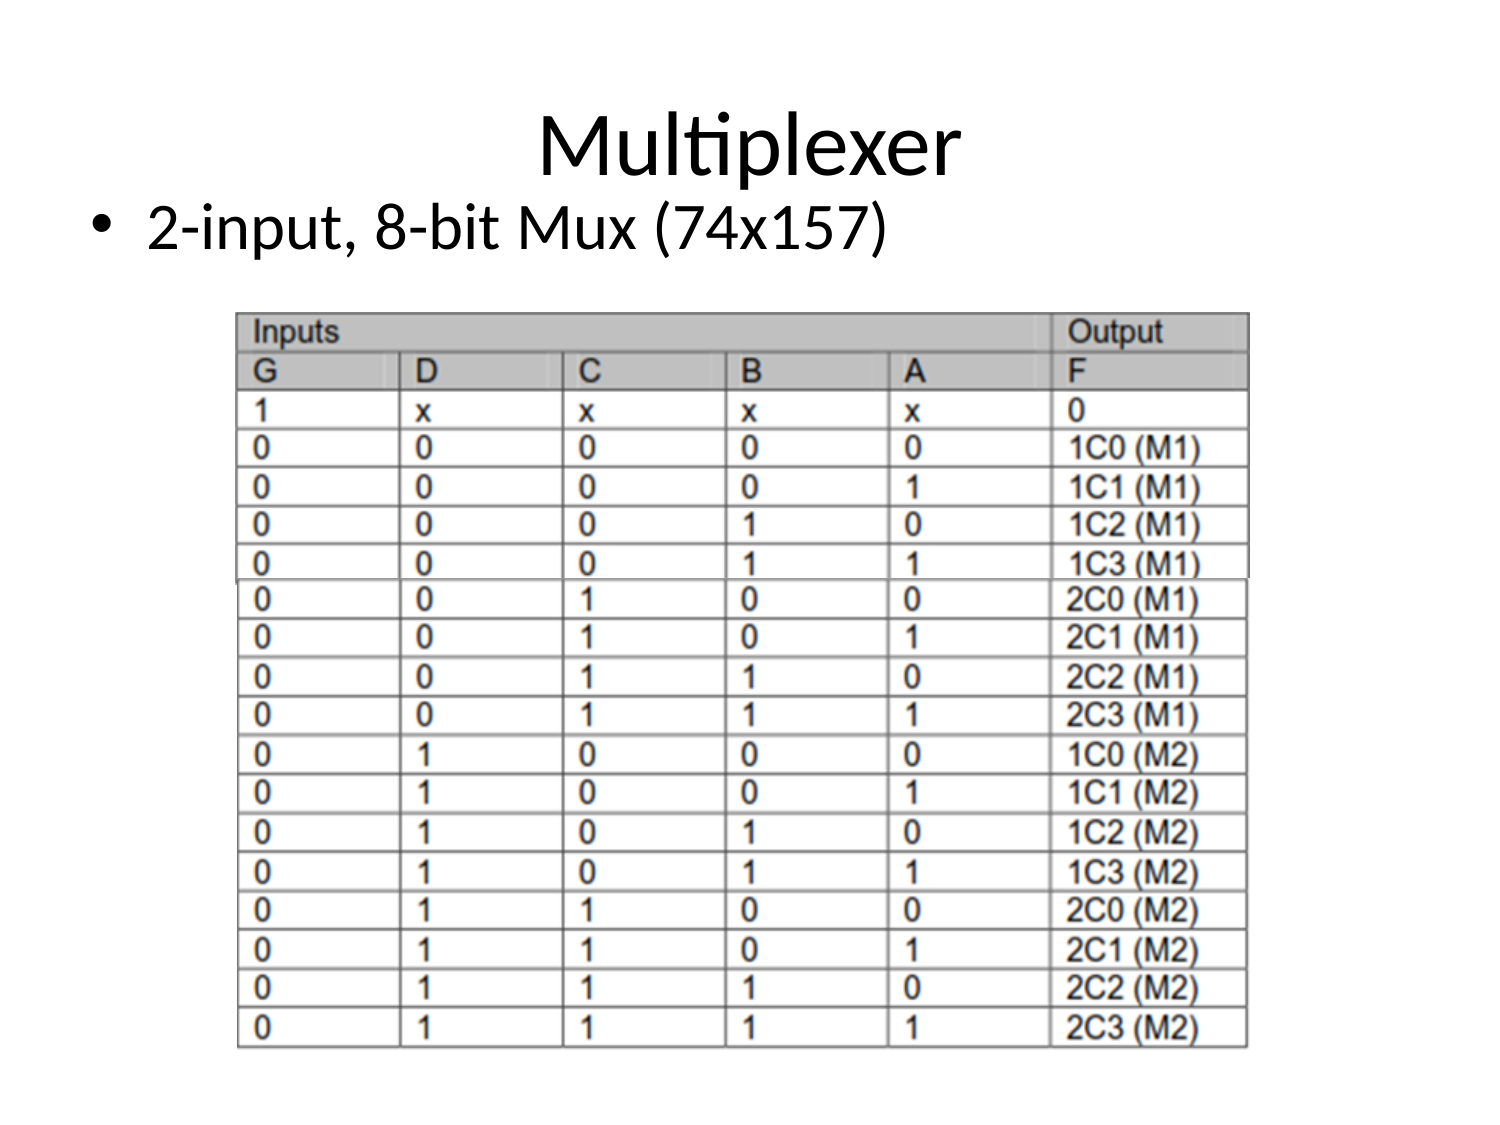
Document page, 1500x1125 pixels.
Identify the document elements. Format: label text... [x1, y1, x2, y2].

title Multiplexer [75, 45, 1425, 174]
picture [235, 312, 1251, 1051]
list 2-input, 8-bit Mux (74x157) [75, 174, 1425, 1063]
